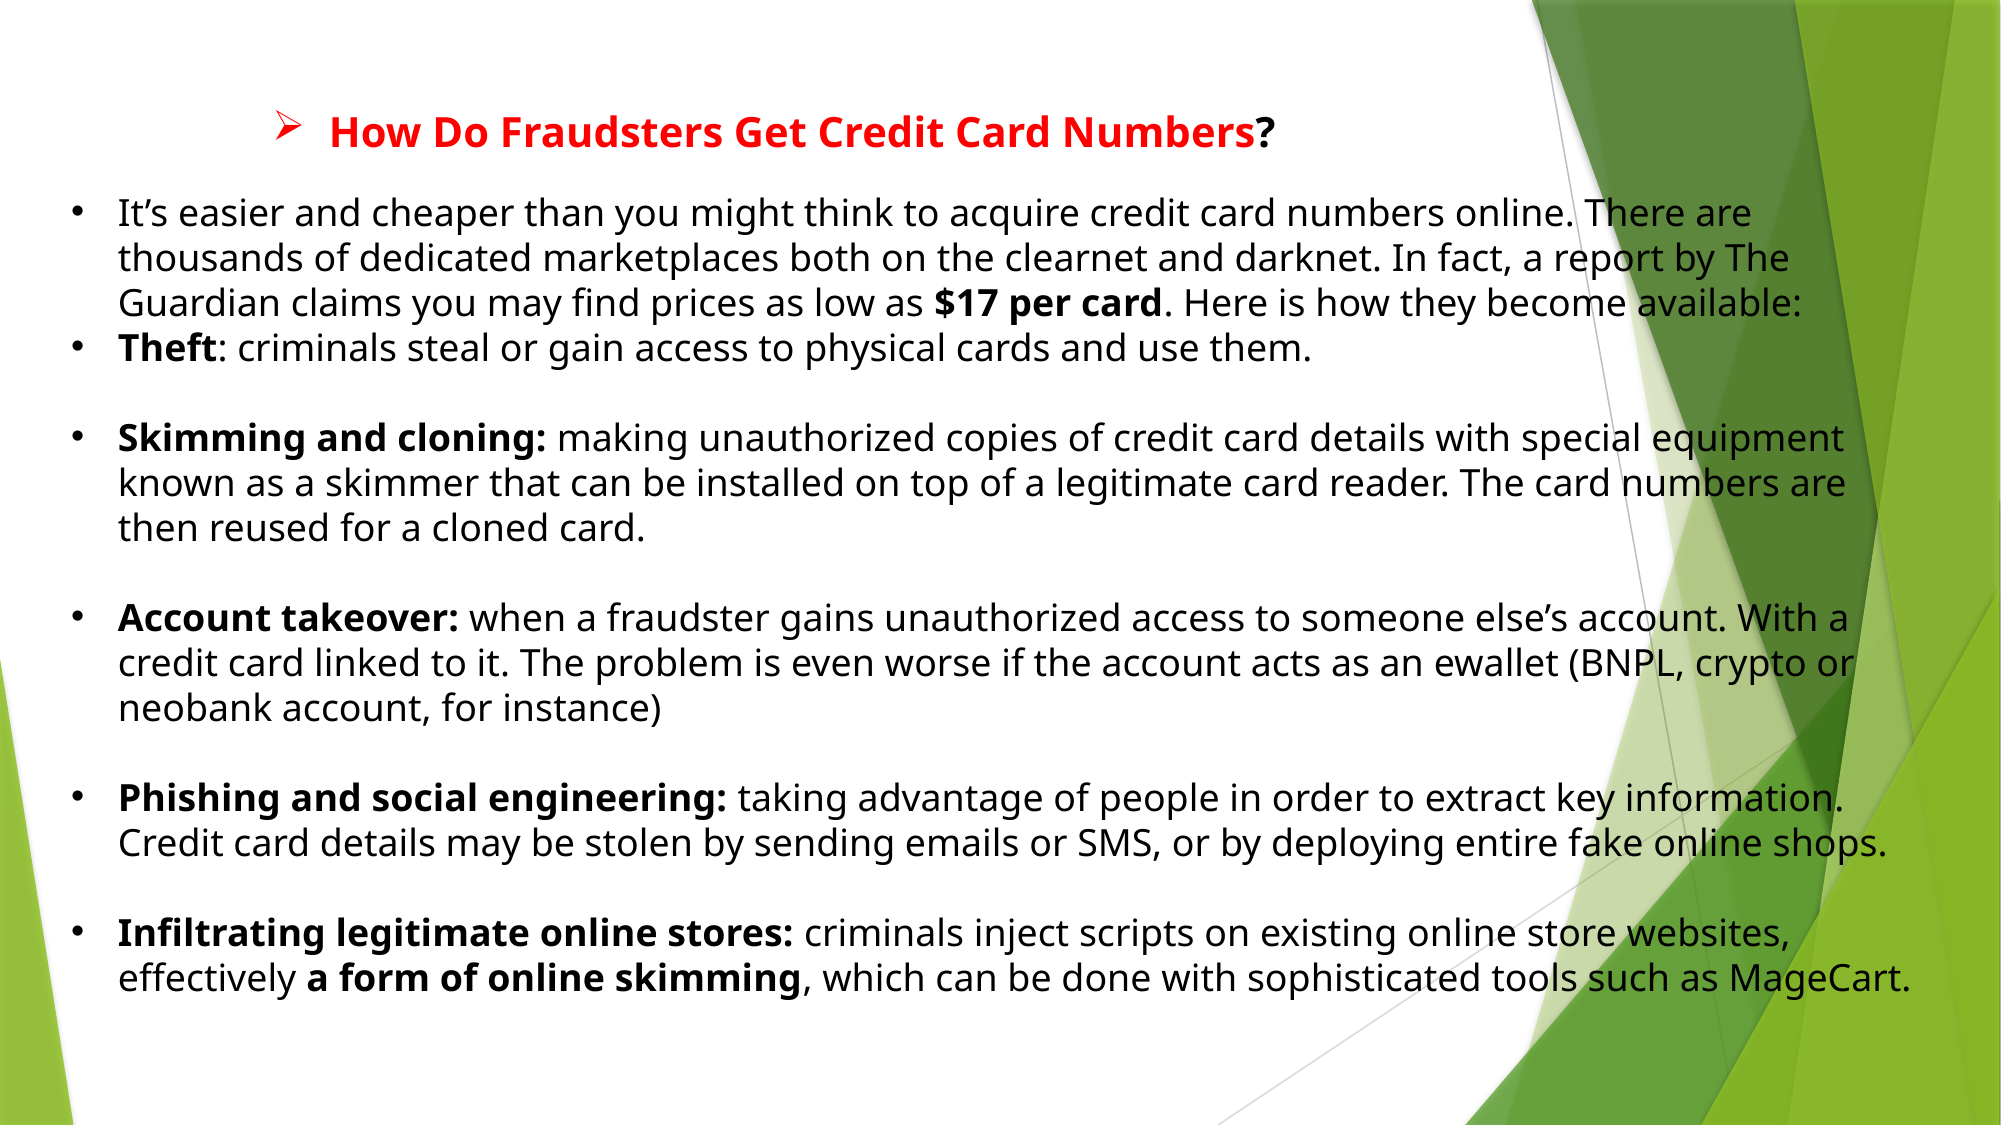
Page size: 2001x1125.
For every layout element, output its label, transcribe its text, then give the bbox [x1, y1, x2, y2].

text_box It’s easier and cheaper than you might think to acquire credit card numbers online. There are thousands of dedicated marketplaces both on the clearnet and darknet. In fact, a report by The Guardian claims you may find prices as low as $17 per card. Here is how they become available: Theft: criminals steal or gain access to physical cards and use them. Skimming and cloning: making unauthorized copies of credit card details with special equipment known as a skimmer that can be installed on top of a legitimate card reader. The card numbers are then reused for a cloned card. Account takeover: when a fraudster gains unauthorized access to someone else’s account. With a credit card linked to it. The problem is even worse if the account acts as an ewallet (BNPL, crypto or neobank account, for instance) Phishing and social engineering: taking advantage of people in order to extract key information. Credit card details may be stolen by sending emails or SMS, or by deploying entire fake online shops. Infiltrating legitimate online stores: criminals inject scripts on existing online store websites, effectively a form of online skimming, which can be done with sophisticated tools such as MageCart. [56, 181, 1947, 1051]
text_box How Do Fraudsters Get Credit Card Numbers? [257, 98, 1332, 181]
